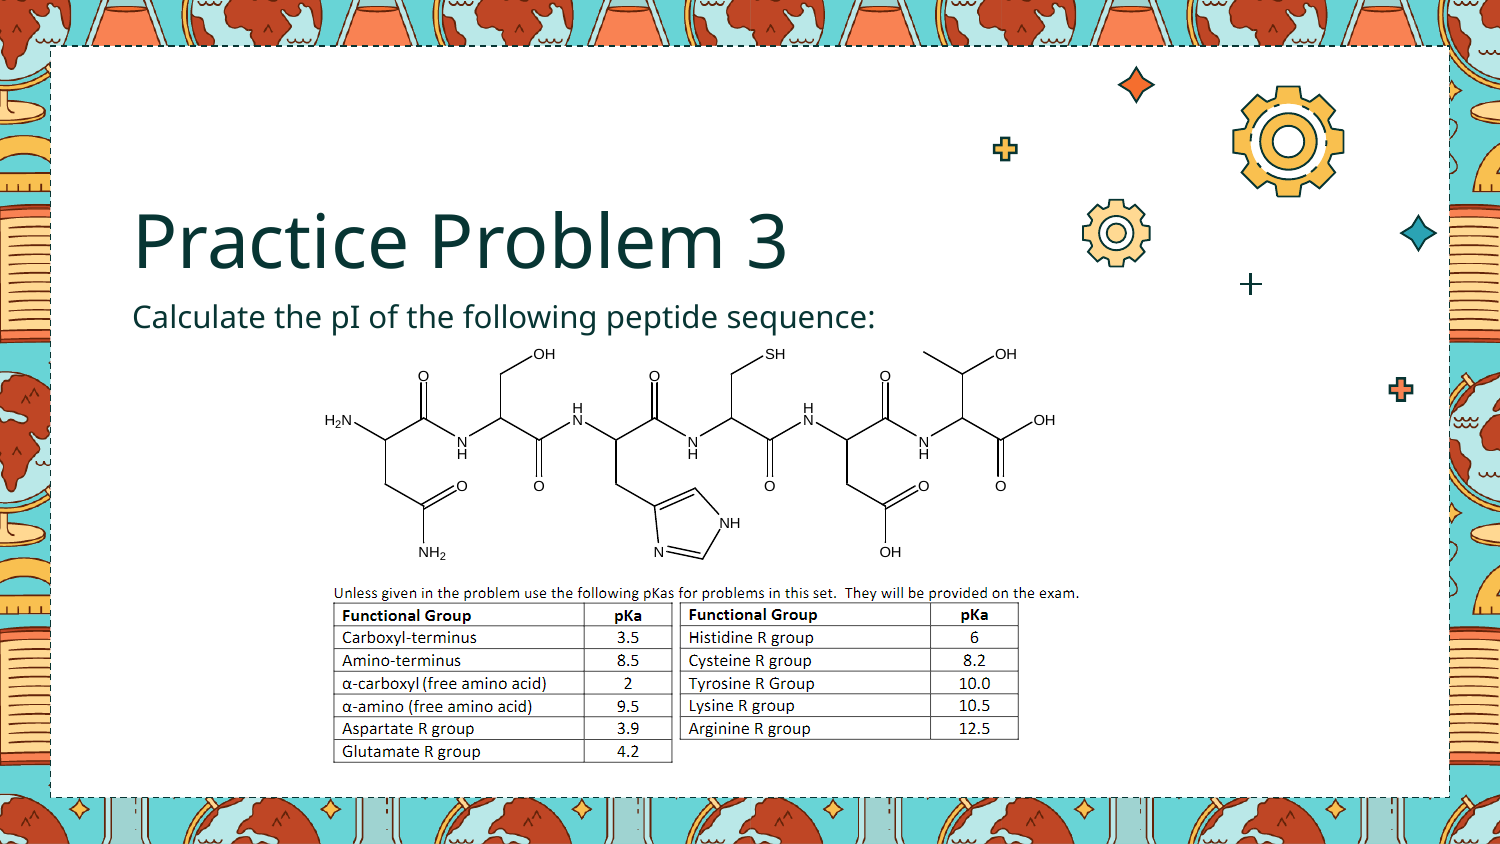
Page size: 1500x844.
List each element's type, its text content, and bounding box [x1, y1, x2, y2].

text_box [1232, 85, 1345, 198]
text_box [1399, 213, 1438, 253]
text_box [1081, 198, 1151, 268]
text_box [321, 344, 1063, 568]
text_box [1117, 65, 1156, 105]
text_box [1388, 376, 1414, 403]
title Practice Problem 3 [116, 149, 876, 282]
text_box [1239, 272, 1262, 296]
subtitle Calculate the pI of the following peptide sequence: [116, 282, 1233, 687]
picture [0, 0, 1500, 844]
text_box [992, 136, 1018, 162]
